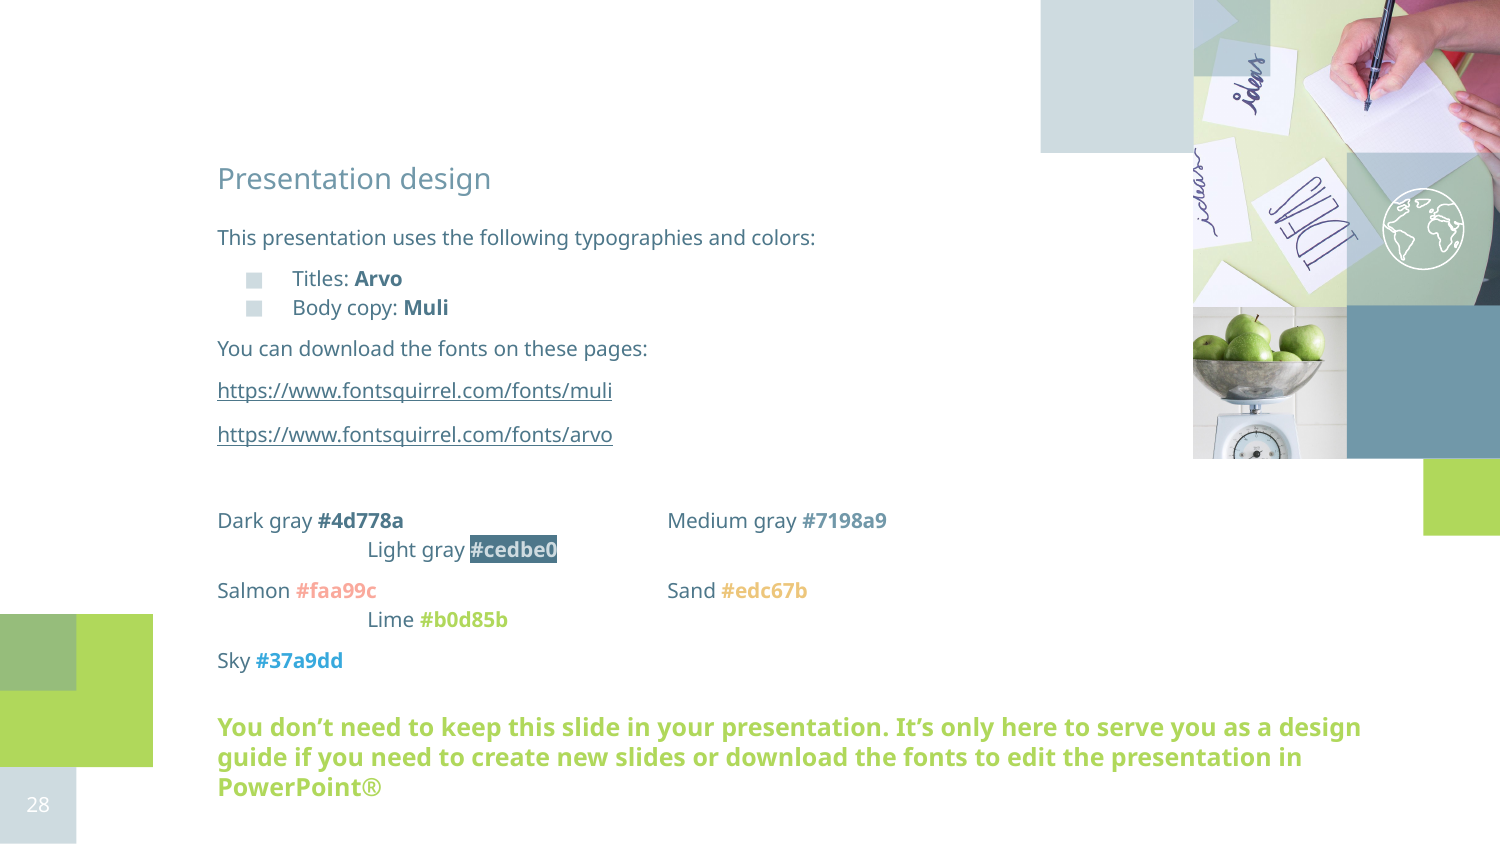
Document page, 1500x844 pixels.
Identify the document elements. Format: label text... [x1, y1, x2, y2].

list This presentation uses the following typographies and colors: Titles: Arvo Body copy: Muli You can download the fonts on these pages: https://www.fontsquirrel.com/fonts/muli https://www.fontsquirrel.com/fonts/arvo Dark gray #4d778a Medium gray #7198a9 Light gray #cedbe0 Salmon #faa99c Sand #edc67b Lime #b0d85b Sky #37a9dd [202, 209, 1040, 696]
text_box You don’t need to keep this slide in your presentation. It’s only here to serve you as a design guide if you need to create new slides or download the fonts to edit the presentation in PowerPoint® [202, 696, 1451, 785]
slide_number ‹#› [0, 767, 77, 844]
title Presentation design [202, 108, 878, 209]
picture [1193, 0, 1500, 459]
